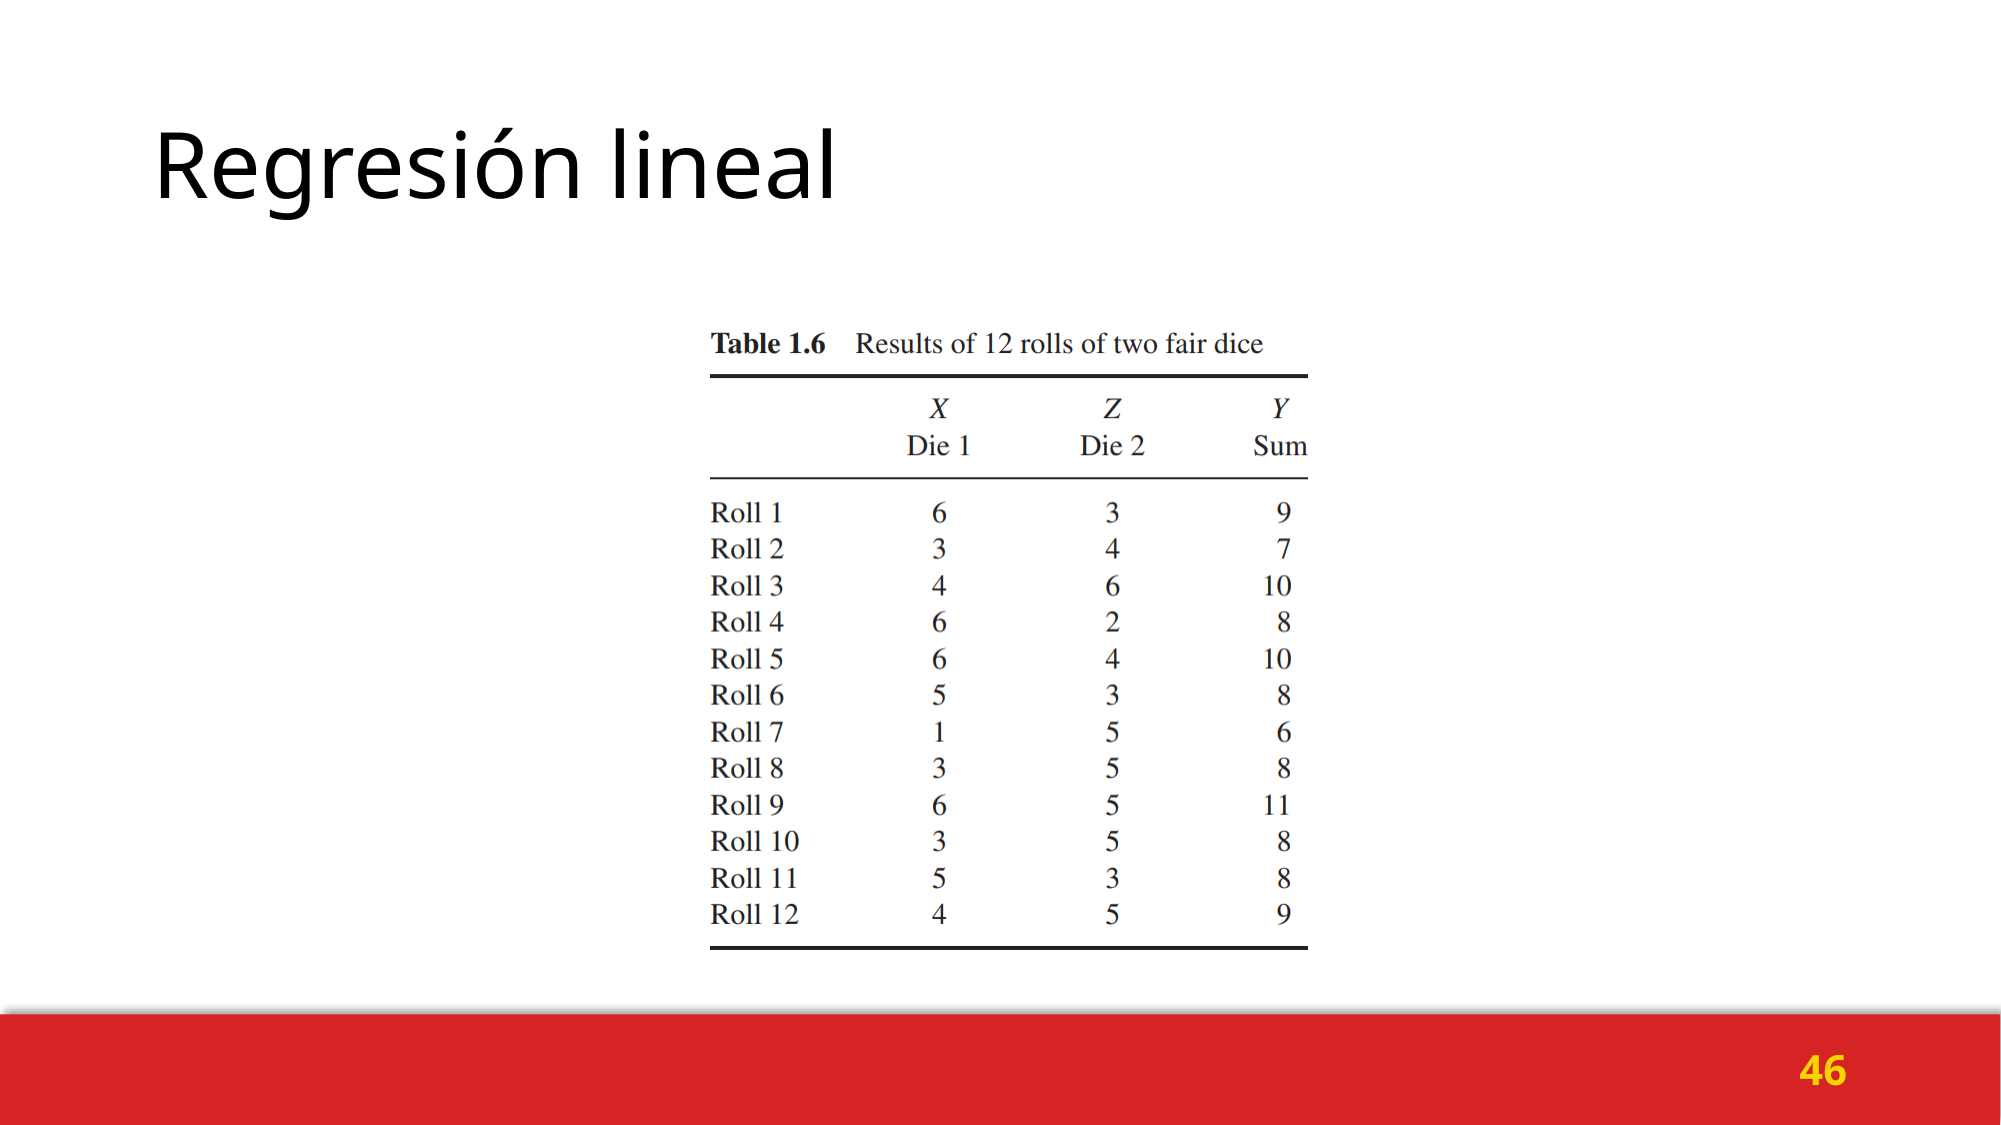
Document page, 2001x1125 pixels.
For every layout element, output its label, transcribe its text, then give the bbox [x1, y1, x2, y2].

title Regresión lineal [137, 59, 1863, 278]
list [661, 299, 1339, 964]
slide_number 46 [1412, 1042, 1863, 1103]
